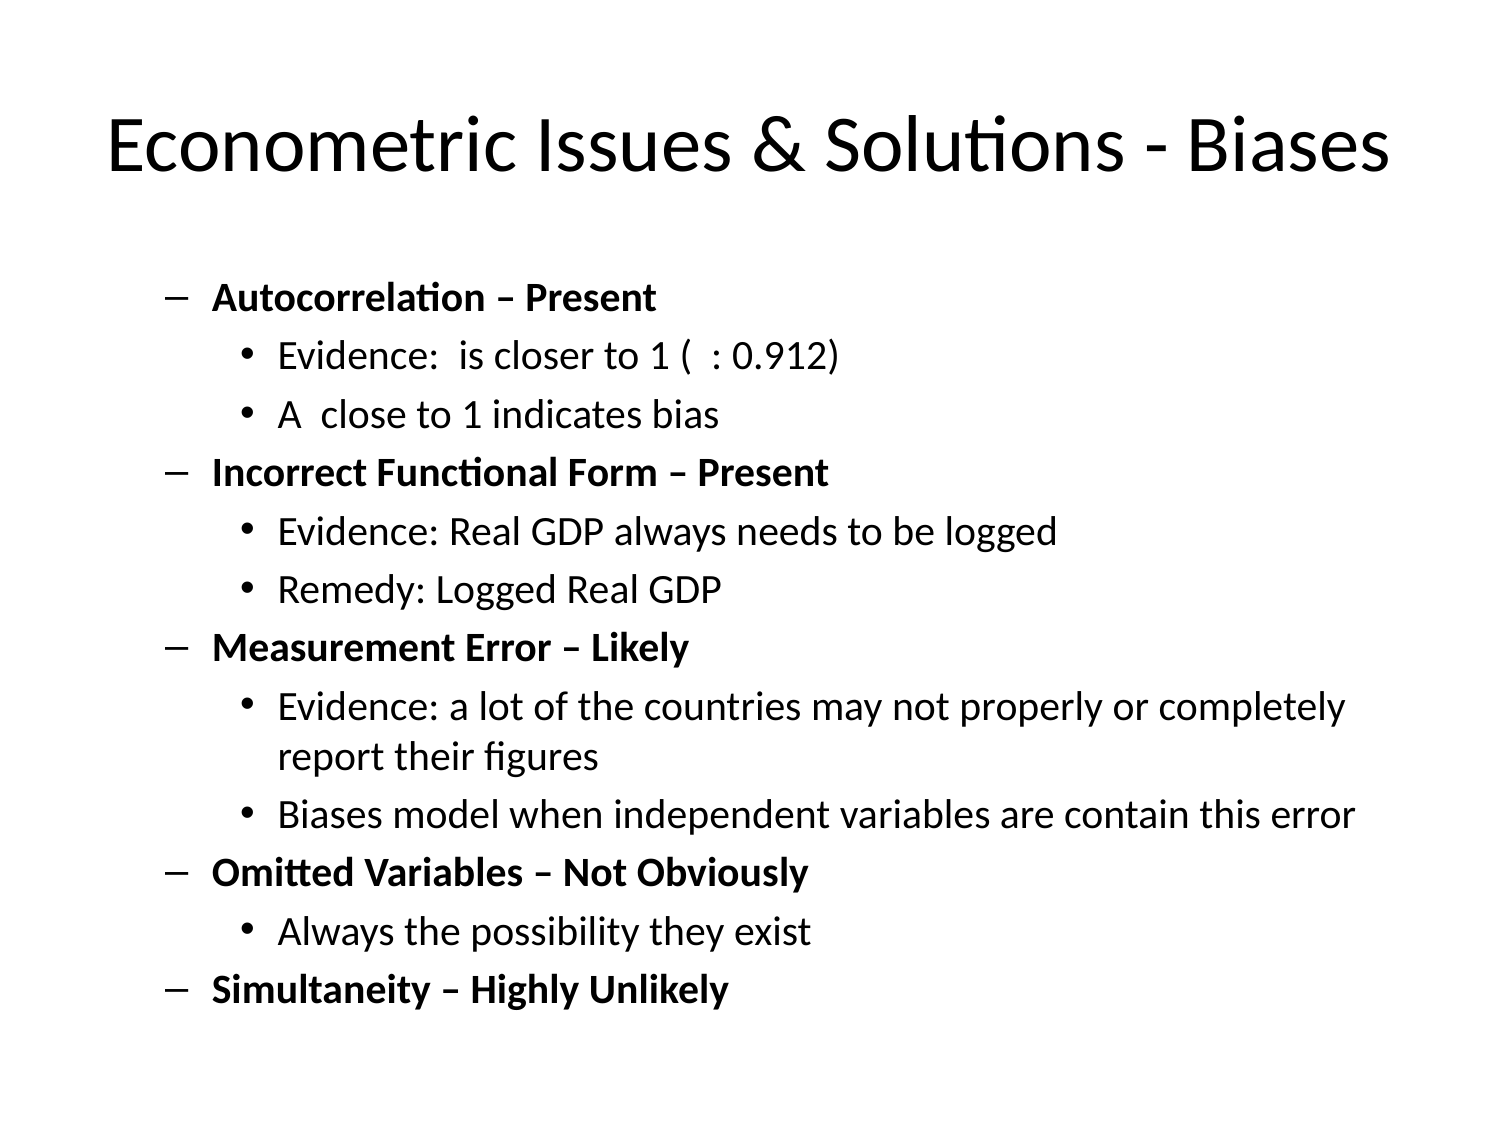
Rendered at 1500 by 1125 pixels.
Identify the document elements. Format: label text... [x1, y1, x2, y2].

title Econometric Issues & Solutions - Biases [75, 45, 1425, 233]
